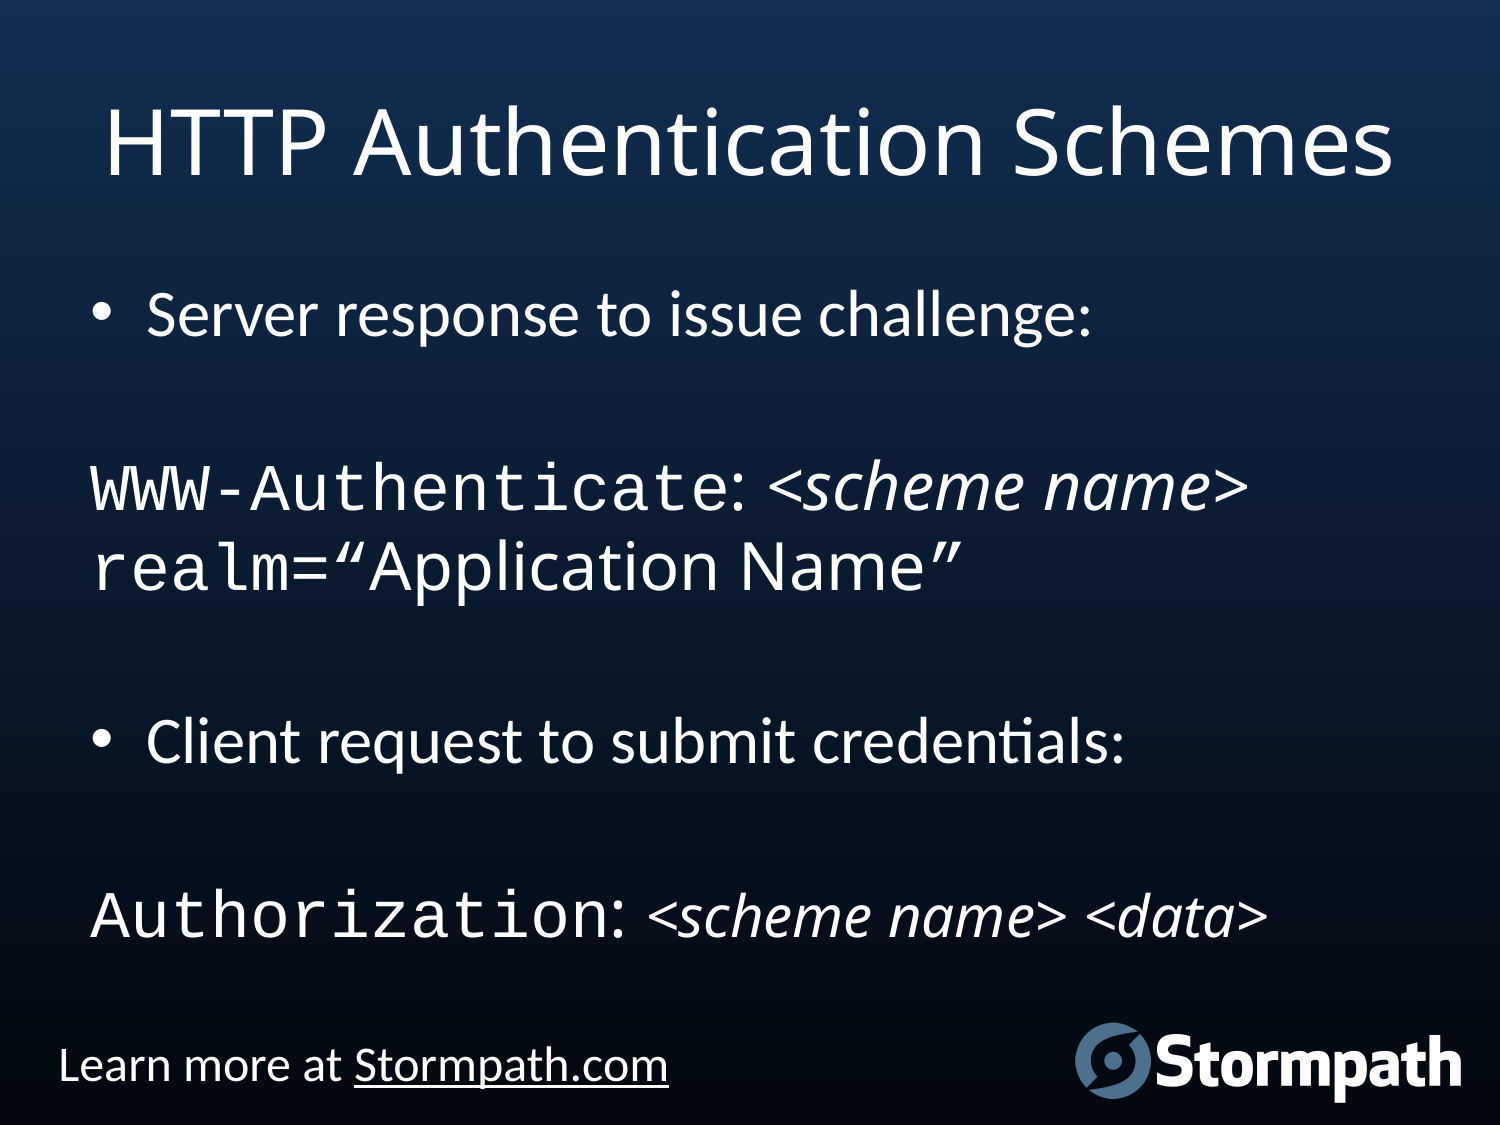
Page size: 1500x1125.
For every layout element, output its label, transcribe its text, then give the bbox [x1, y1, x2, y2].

picture [1074, 1022, 1500, 1105]
list Server response to issue challenge: WWW-Authenticate: <scheme name> realm=“Application Name” Client request to submit credentials: Authorization: <scheme name> <data> [75, 262, 1425, 1005]
title HTTP Authentication Schemes [75, 45, 1425, 233]
text_box Learn more at Stormpath.com [43, 1024, 685, 1100]
